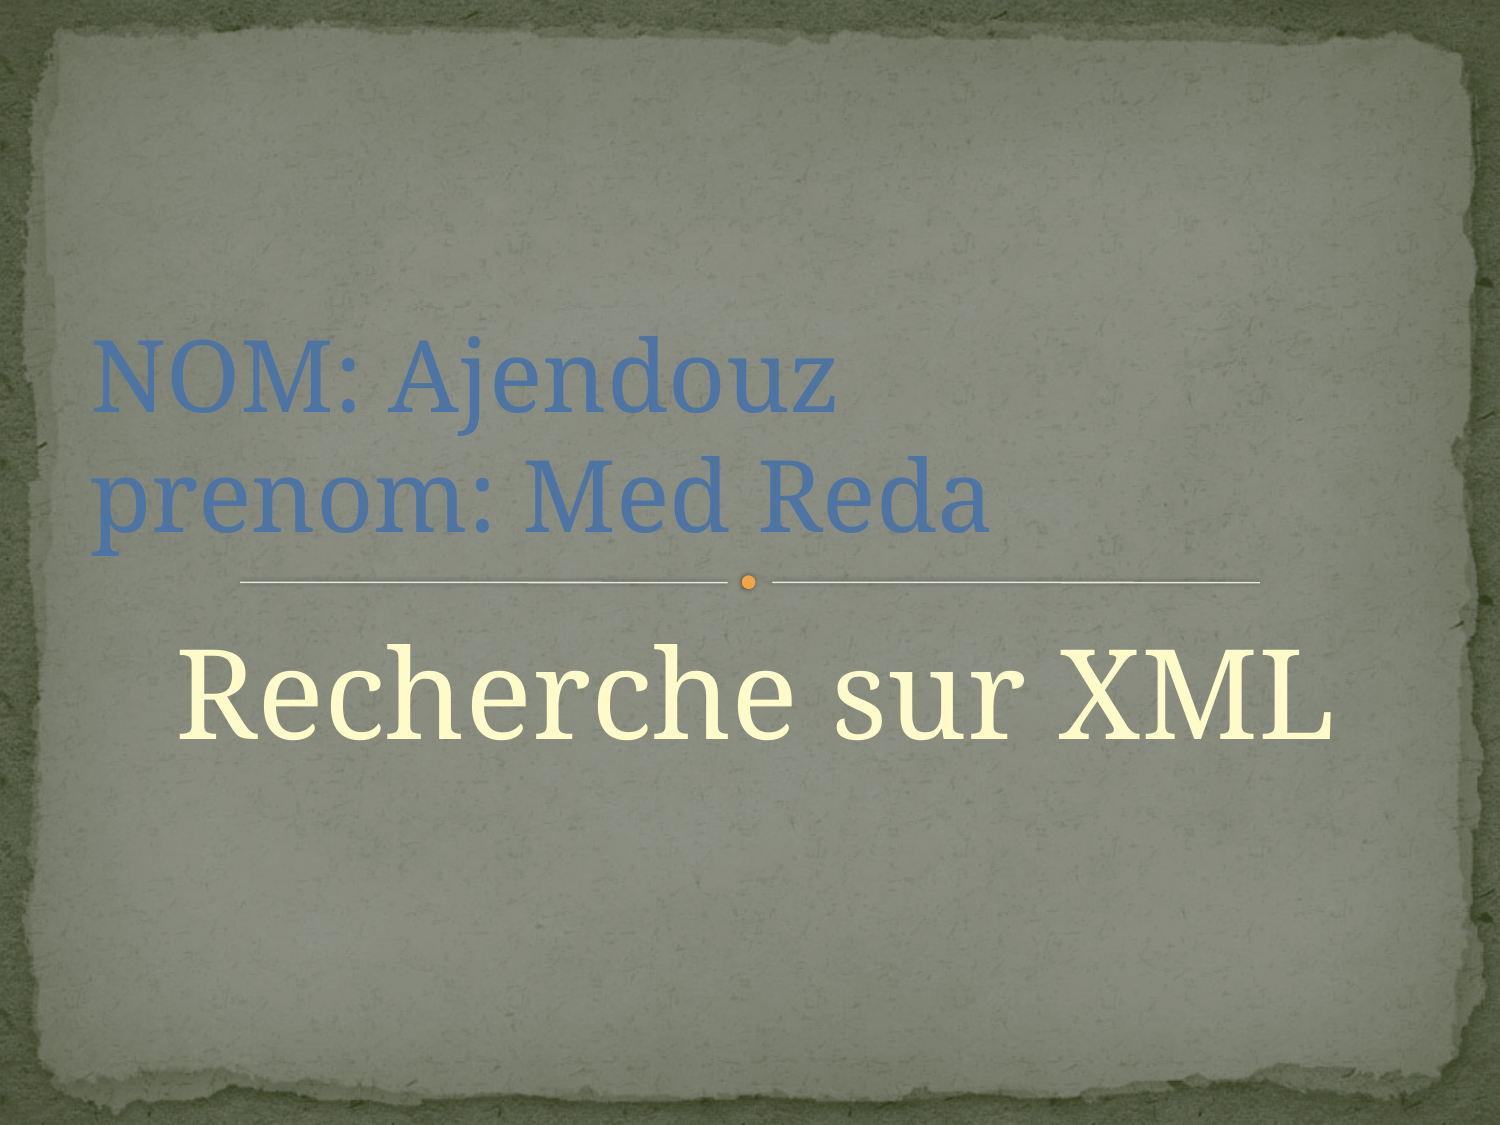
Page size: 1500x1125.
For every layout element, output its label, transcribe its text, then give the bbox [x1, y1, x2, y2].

subtitle Recherche sur XML [75, 606, 1438, 795]
title NOM: Ajendouz prenom: Med Reda [75, 235, 1438, 561]
picture [0, 0, 1500, 1125]
